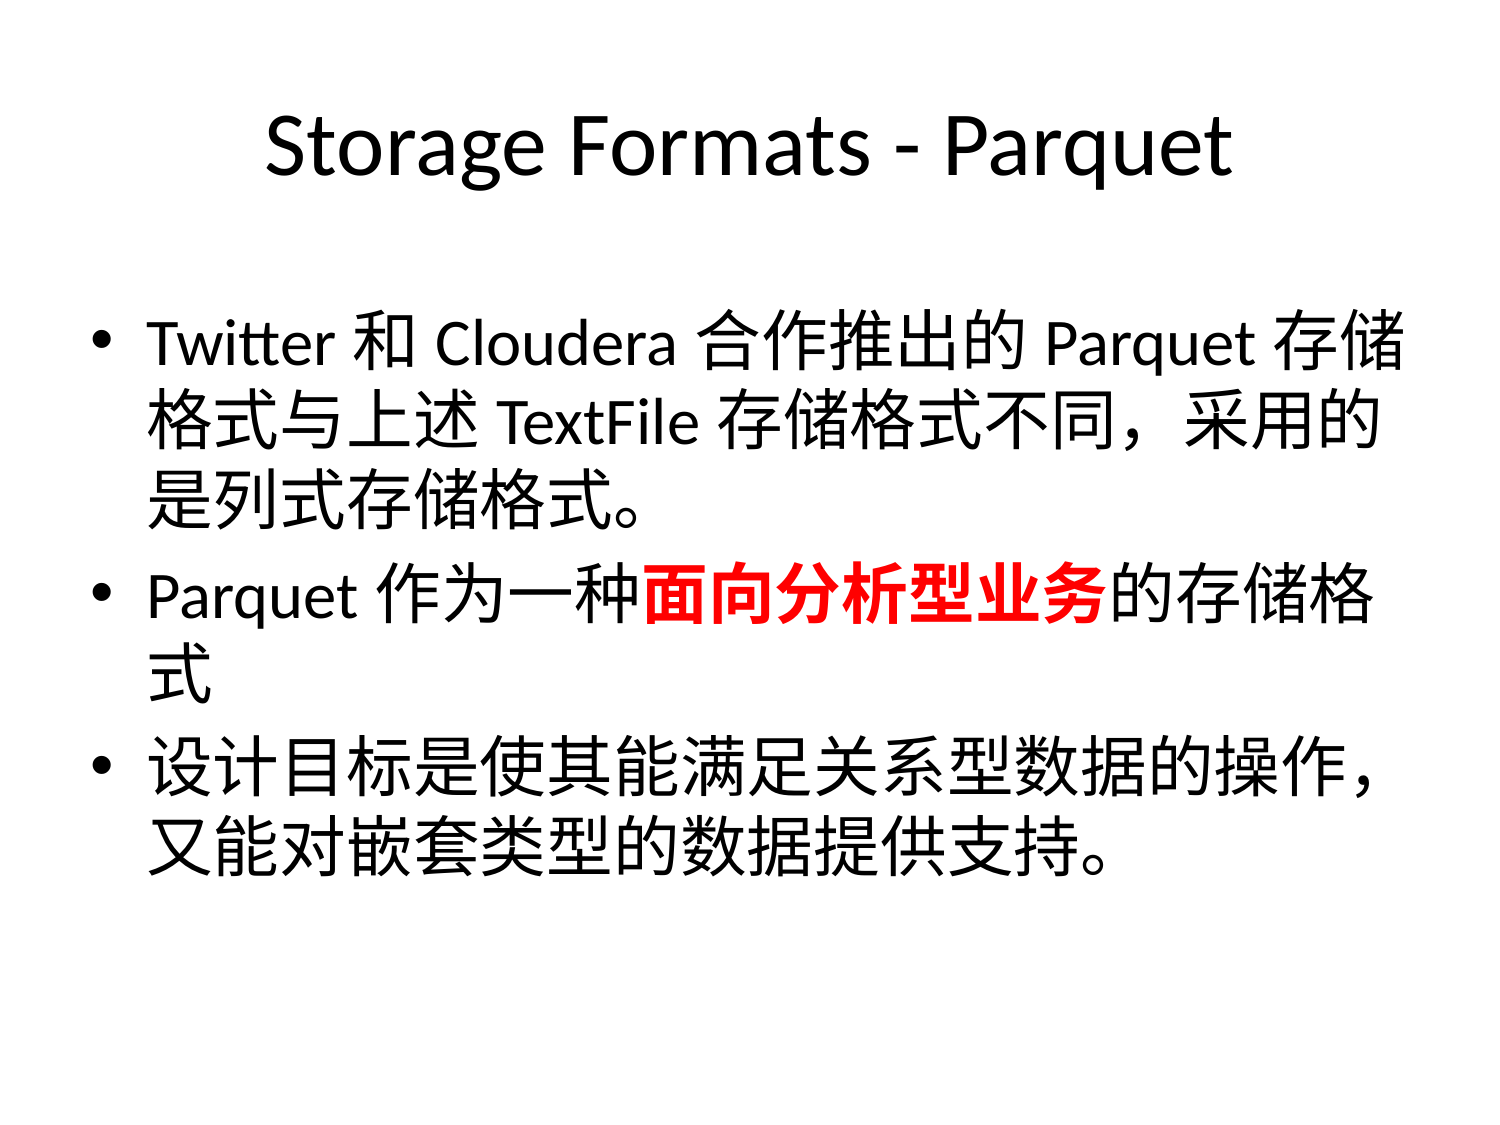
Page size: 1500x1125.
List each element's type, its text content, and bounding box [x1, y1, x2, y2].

list Twitter和Cloudera合作推出的Parquet存储格式与上述TextFile存储格式不同，采用的是列式存储格式。 Parquet作为一种面向分析型业务的存储格式 设计目标是使其能满足关系型数据的操作，又能对嵌套类型的数据提供支持。 [75, 290, 1425, 1005]
title Storage Formats - Parquet [75, 45, 1425, 233]
